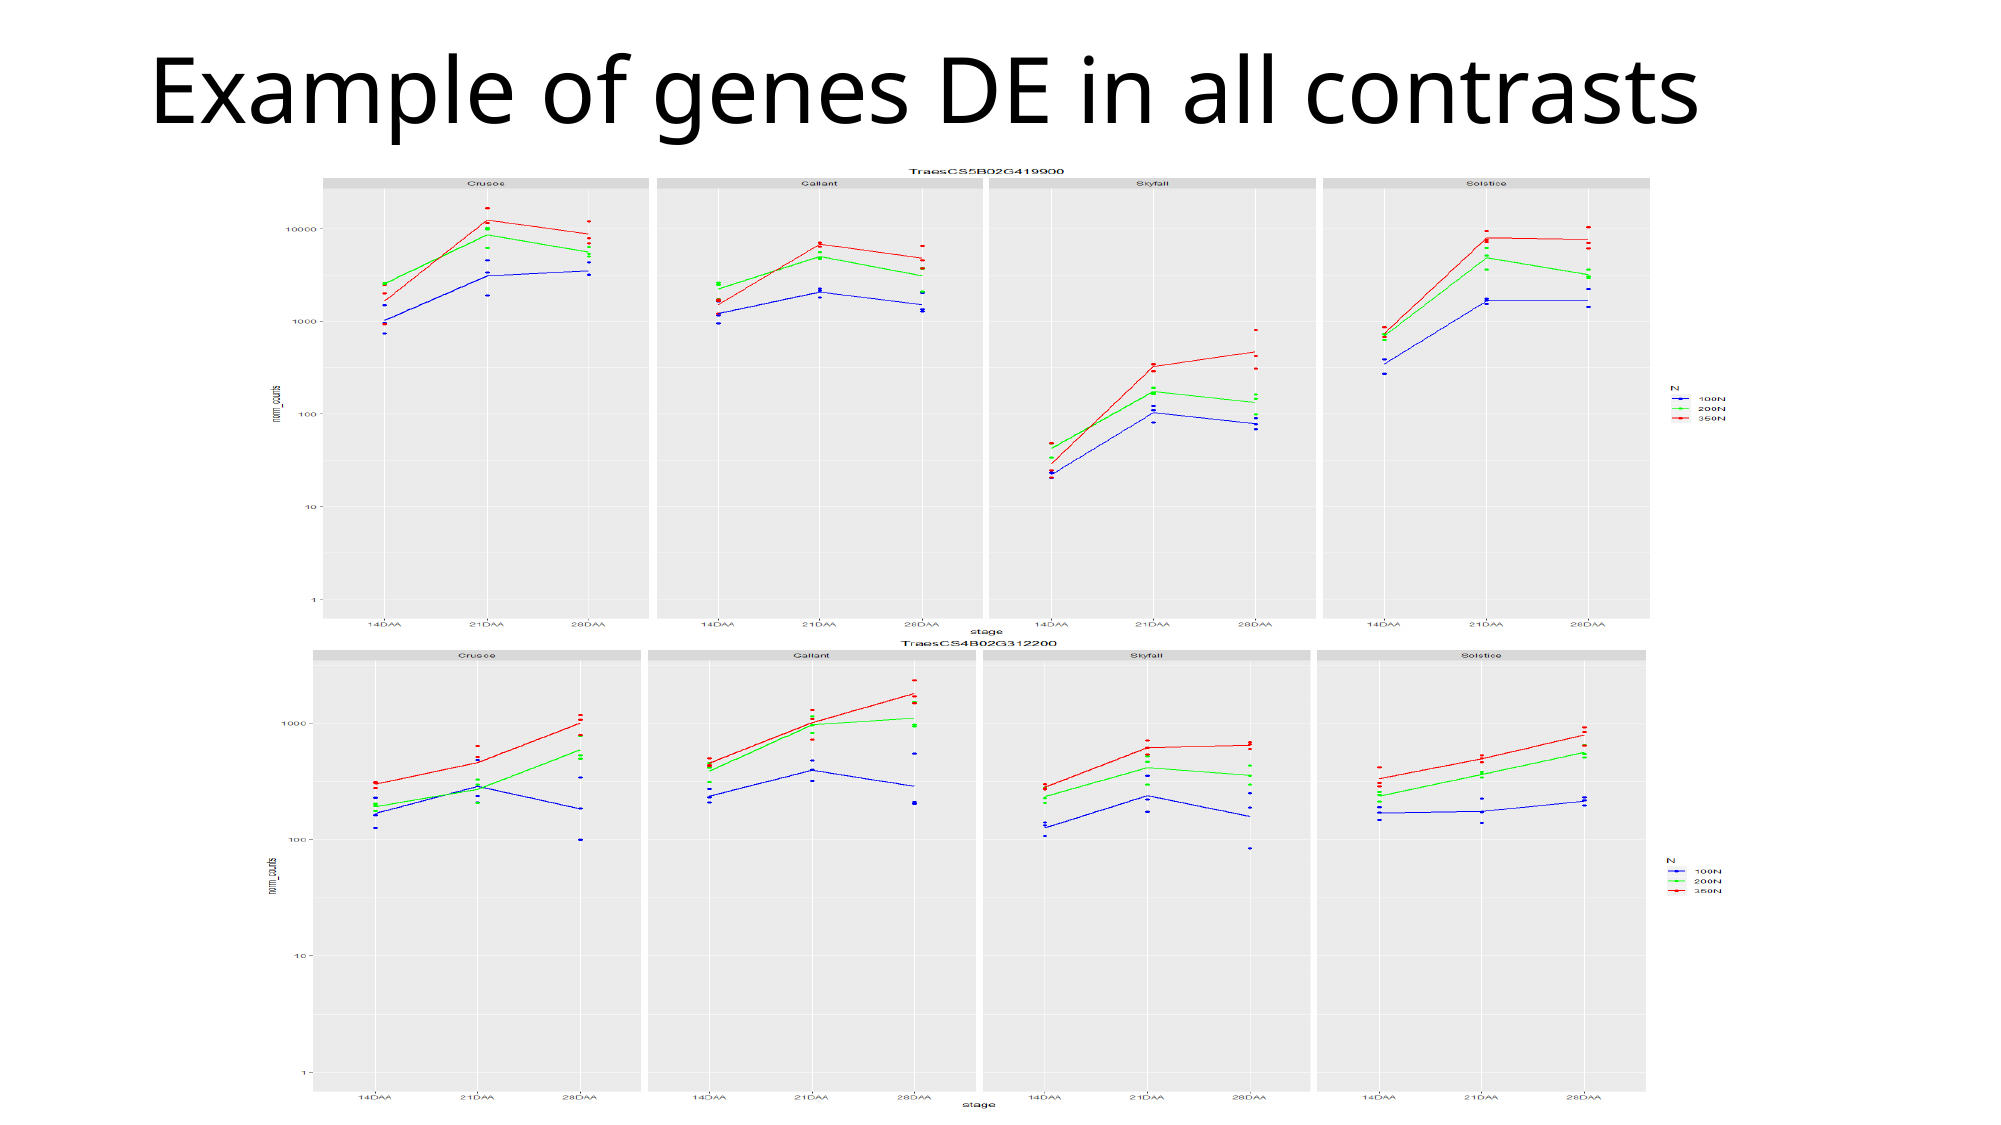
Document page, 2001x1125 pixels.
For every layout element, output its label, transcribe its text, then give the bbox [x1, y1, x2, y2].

title Example of genes DE in all contrasts [133, 0, 1859, 203]
picture [257, 165, 1739, 1111]
